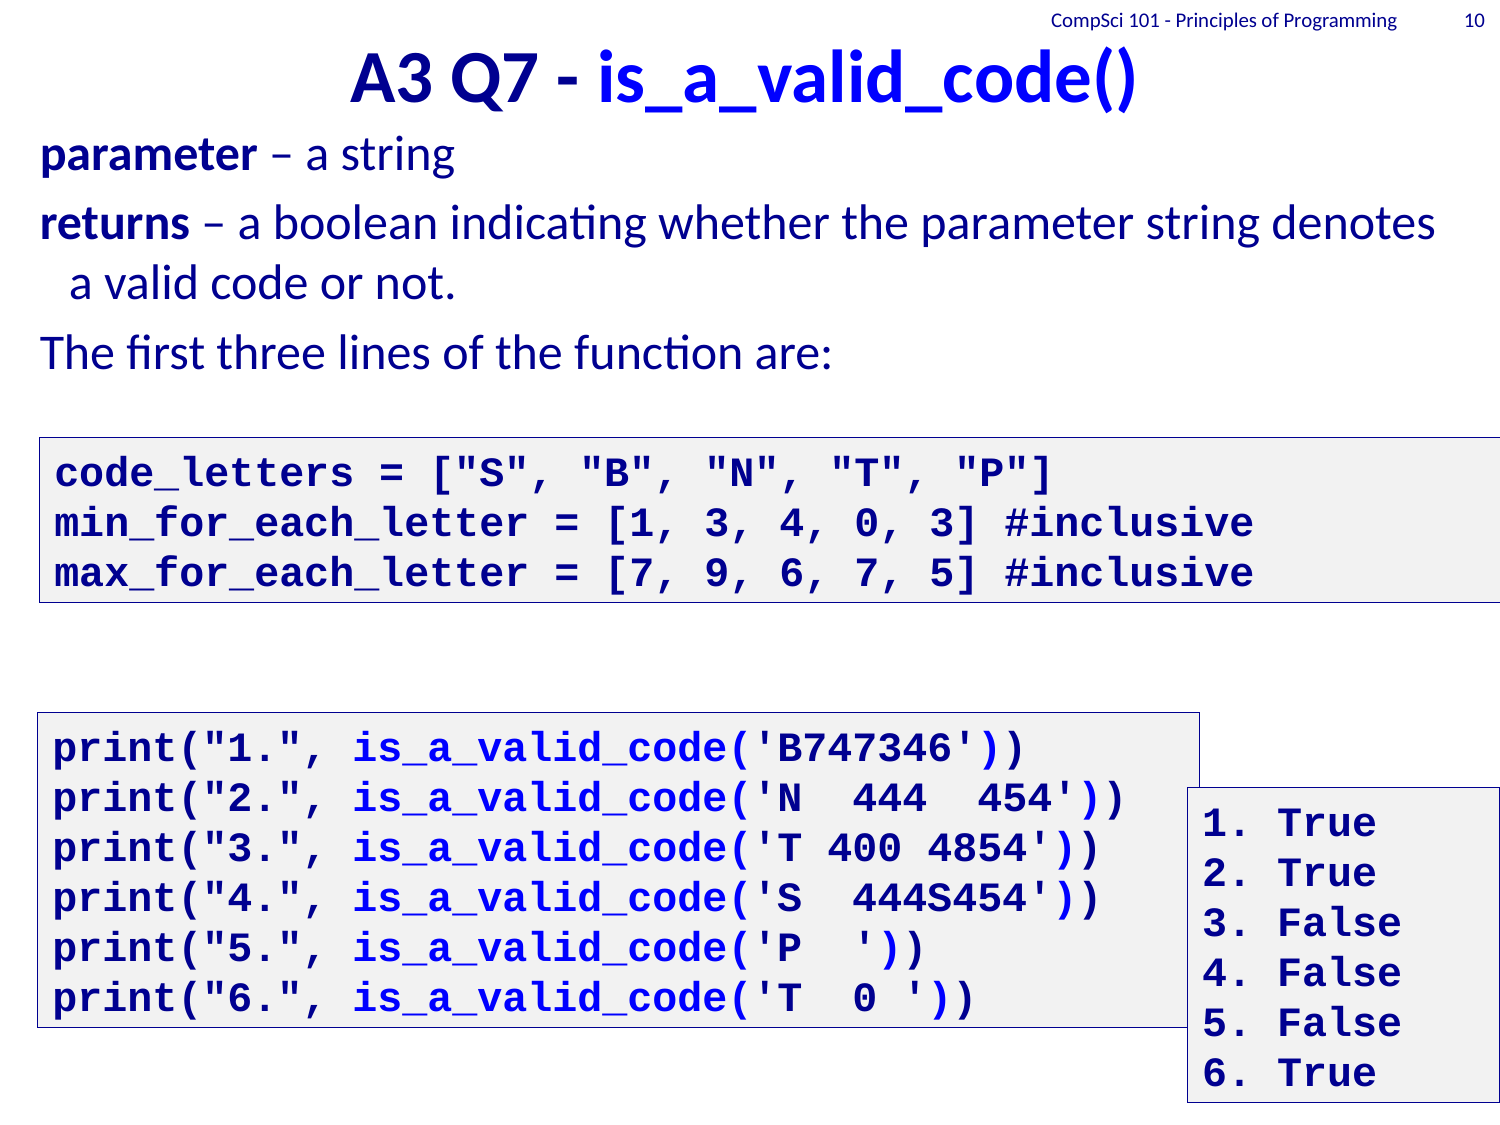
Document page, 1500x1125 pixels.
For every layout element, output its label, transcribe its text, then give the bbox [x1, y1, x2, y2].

title A3 Q7 - is_a_valid_code() [6, 0, 1500, 125]
slide_number 10 [1413, 6, 1500, 32]
text_box print("1.", is_a_valid_code('B747346')) print("2.", is_a_valid_code('N 444 454')) print("3.", is_a_valid_code('T 400 4854')) print("4.", is_a_valid_code('S 444S454')) print("5.", is_a_valid_code('P ')) print("6.", is_a_valid_code('T 0 ')) [37, 712, 1200, 1028]
text_box 1. True 2. True 3. False 4. False 5. False 6. True [1187, 787, 1500, 1103]
text_box code_letters = ["S", "B", "N", "T", "P"] min_for_each_letter = [1, 3, 4, 0, 3] #inclusive max_for_each_letter = [7, 9, 6, 7, 5] #inclusive [39, 437, 1500, 603]
footer CompSci 101 - Principles of Programming [962, 6, 1413, 32]
list parameter – a string returns – a boolean indicating whether the parameter string denotes a valid code or not. The first three lines of the function are: [24, 125, 1475, 1075]
